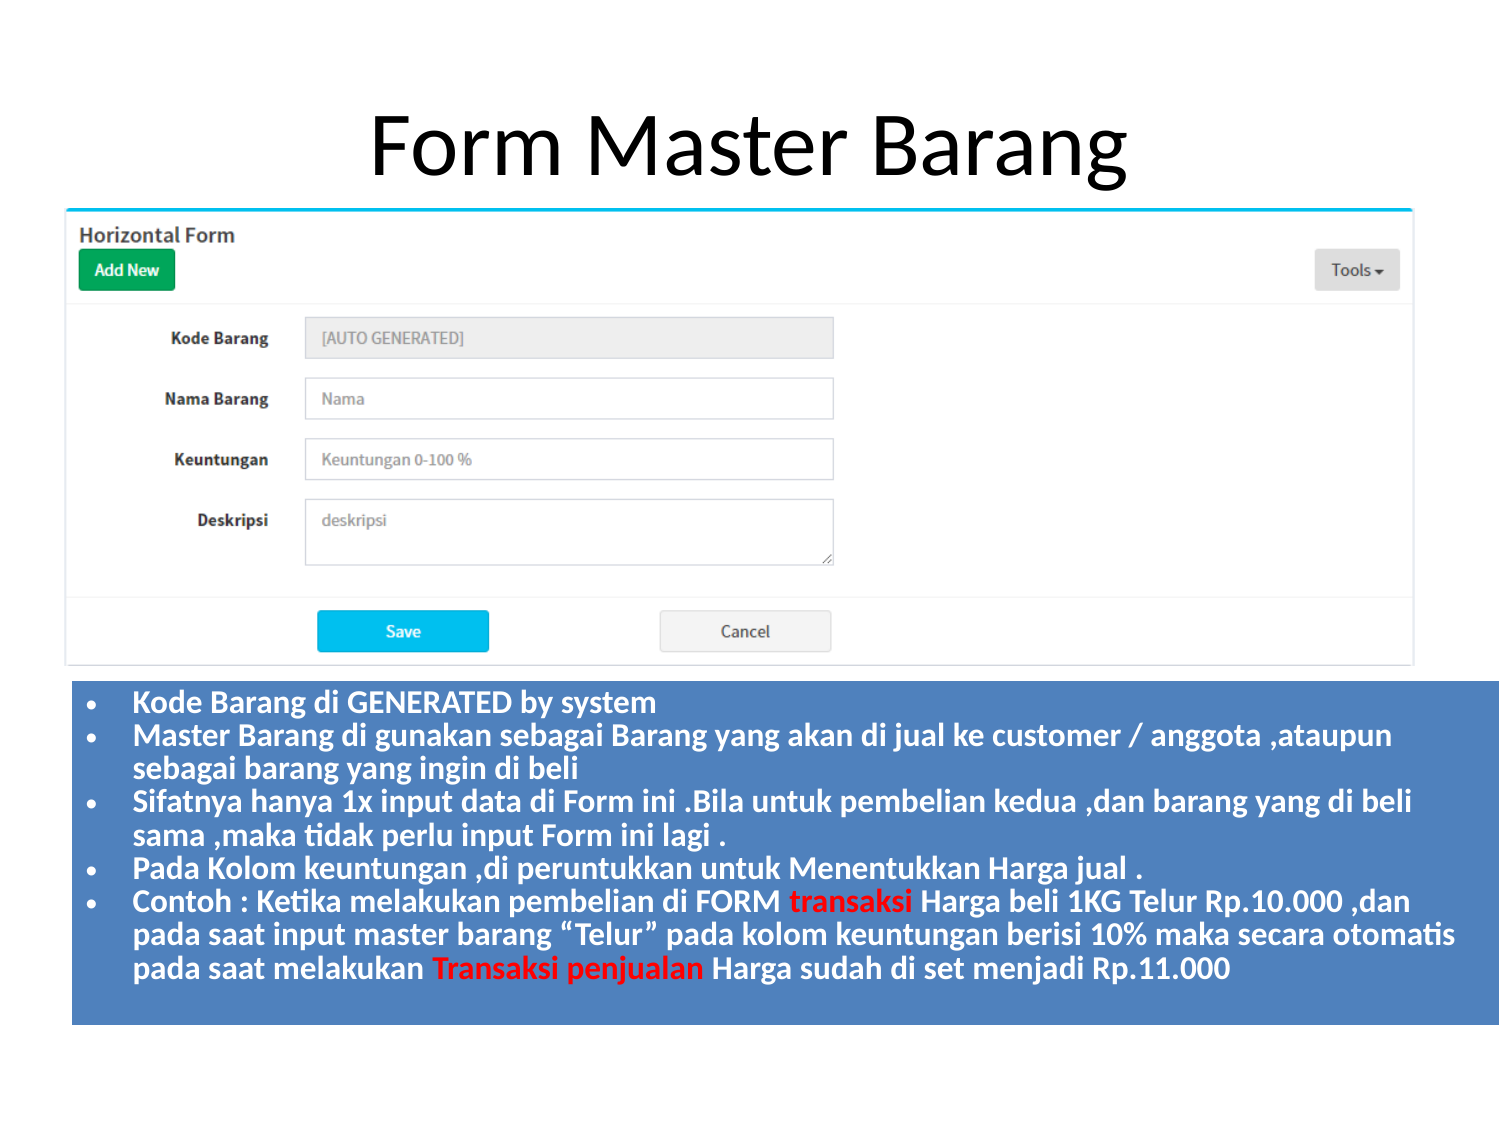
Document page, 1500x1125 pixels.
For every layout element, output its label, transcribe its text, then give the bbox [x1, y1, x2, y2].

title Form Master Barang [75, 45, 1425, 233]
table_header Kode Barang di GENERATED by system Master Barang di gunakan sebagai Barang yang akan di jual ke customer / anggota ,ataupun sebagai barang yang ingin di beli Sifatnya hanya 1x input data di Form ini .Bila untuk pembelian kedua ,dan barang yang di beli sama ,maka tidak perlu input Form ini lagi . Pada Kolom keuntungan ,di peruntukkan untuk Menentukkan Harga jual . Contoh : Ketika melakukan pembelian di FORM transaksi Harga beli 1KG Telur Rp.10.000 ,dan pada saat input master barang “Telur” pada kolom keuntungan berisi 10% maka secara otomatis pada saat melakukan Transaksi penjualan Harga sudah di set menjadi Rp.11.000 [72, 681, 1499, 1025]
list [64, 207, 1416, 666]
